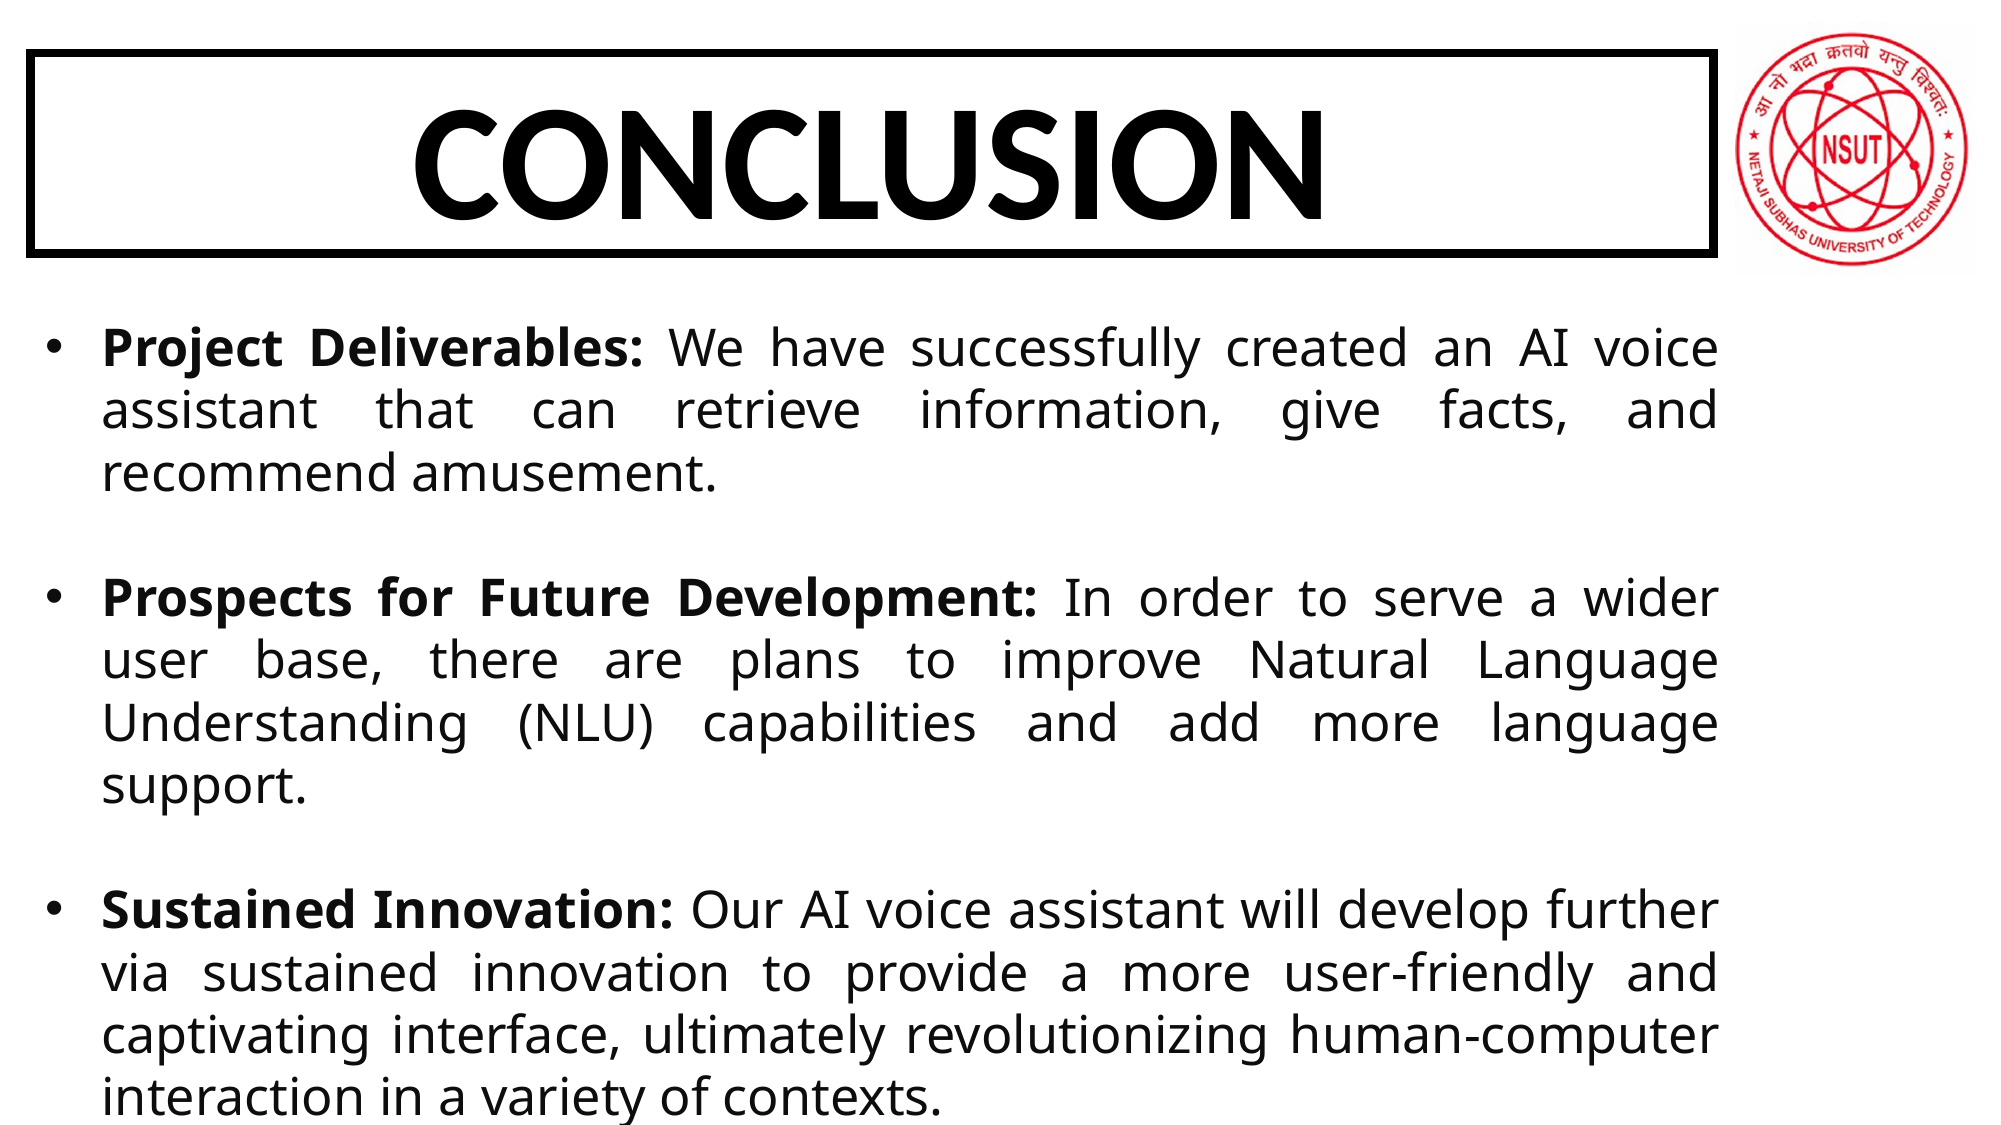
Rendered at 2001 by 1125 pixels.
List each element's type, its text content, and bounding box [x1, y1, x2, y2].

text_box CONCLUSION [30, 53, 1714, 254]
picture [1735, 22, 1978, 276]
text_box Project Deliverables: We have successfully created an AI voice assistant that can retrieve information, give facts, and recommend amusement. Prospects for Future Development: In order to serve a wider user base, there are plans to improve Natural Language Understanding (NLU) capabilities and add more language support. Sustained Innovation: Our AI voice assistant will develop further via sustained innovation to provide a more user-friendly and captivating interface, ultimately revolutionizing human-computer interaction in a variety of contexts. [30, 306, 1736, 1125]
text_box [1133, 0, 2000, 75]
